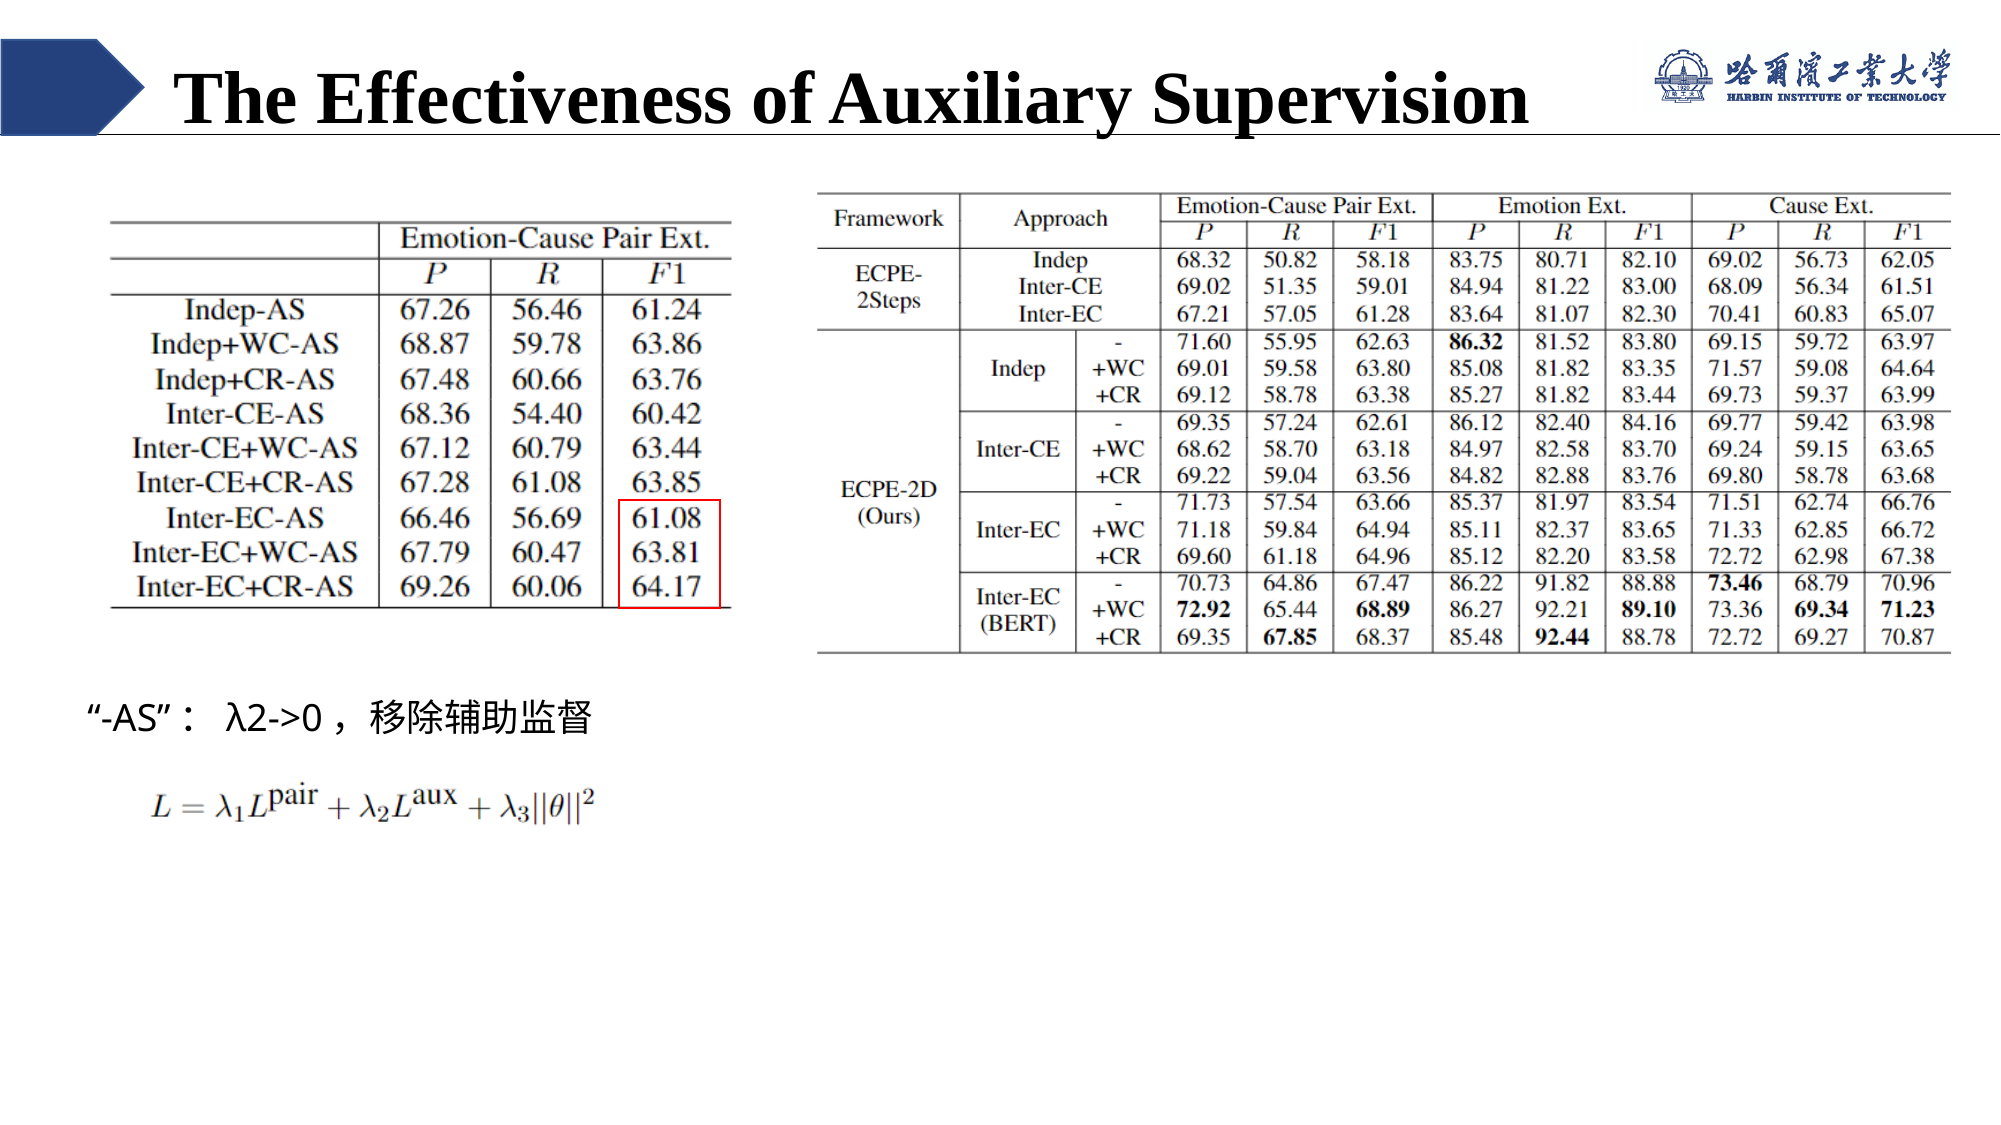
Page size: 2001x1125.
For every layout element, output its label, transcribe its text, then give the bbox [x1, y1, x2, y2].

text_box The Effectiveness of Auxiliary Supervision [158, 0, 1791, 134]
picture [800, 174, 1973, 676]
text_box “-AS”：λ2->0，移除辅助监督 [72, 663, 745, 747]
picture [143, 775, 596, 837]
picture [76, 196, 775, 628]
text_box The Effectiveness of Auxiliary Supervision [158, 135, 1791, 146]
picture [1644, 39, 1960, 114]
text_box [0, 38, 145, 134]
